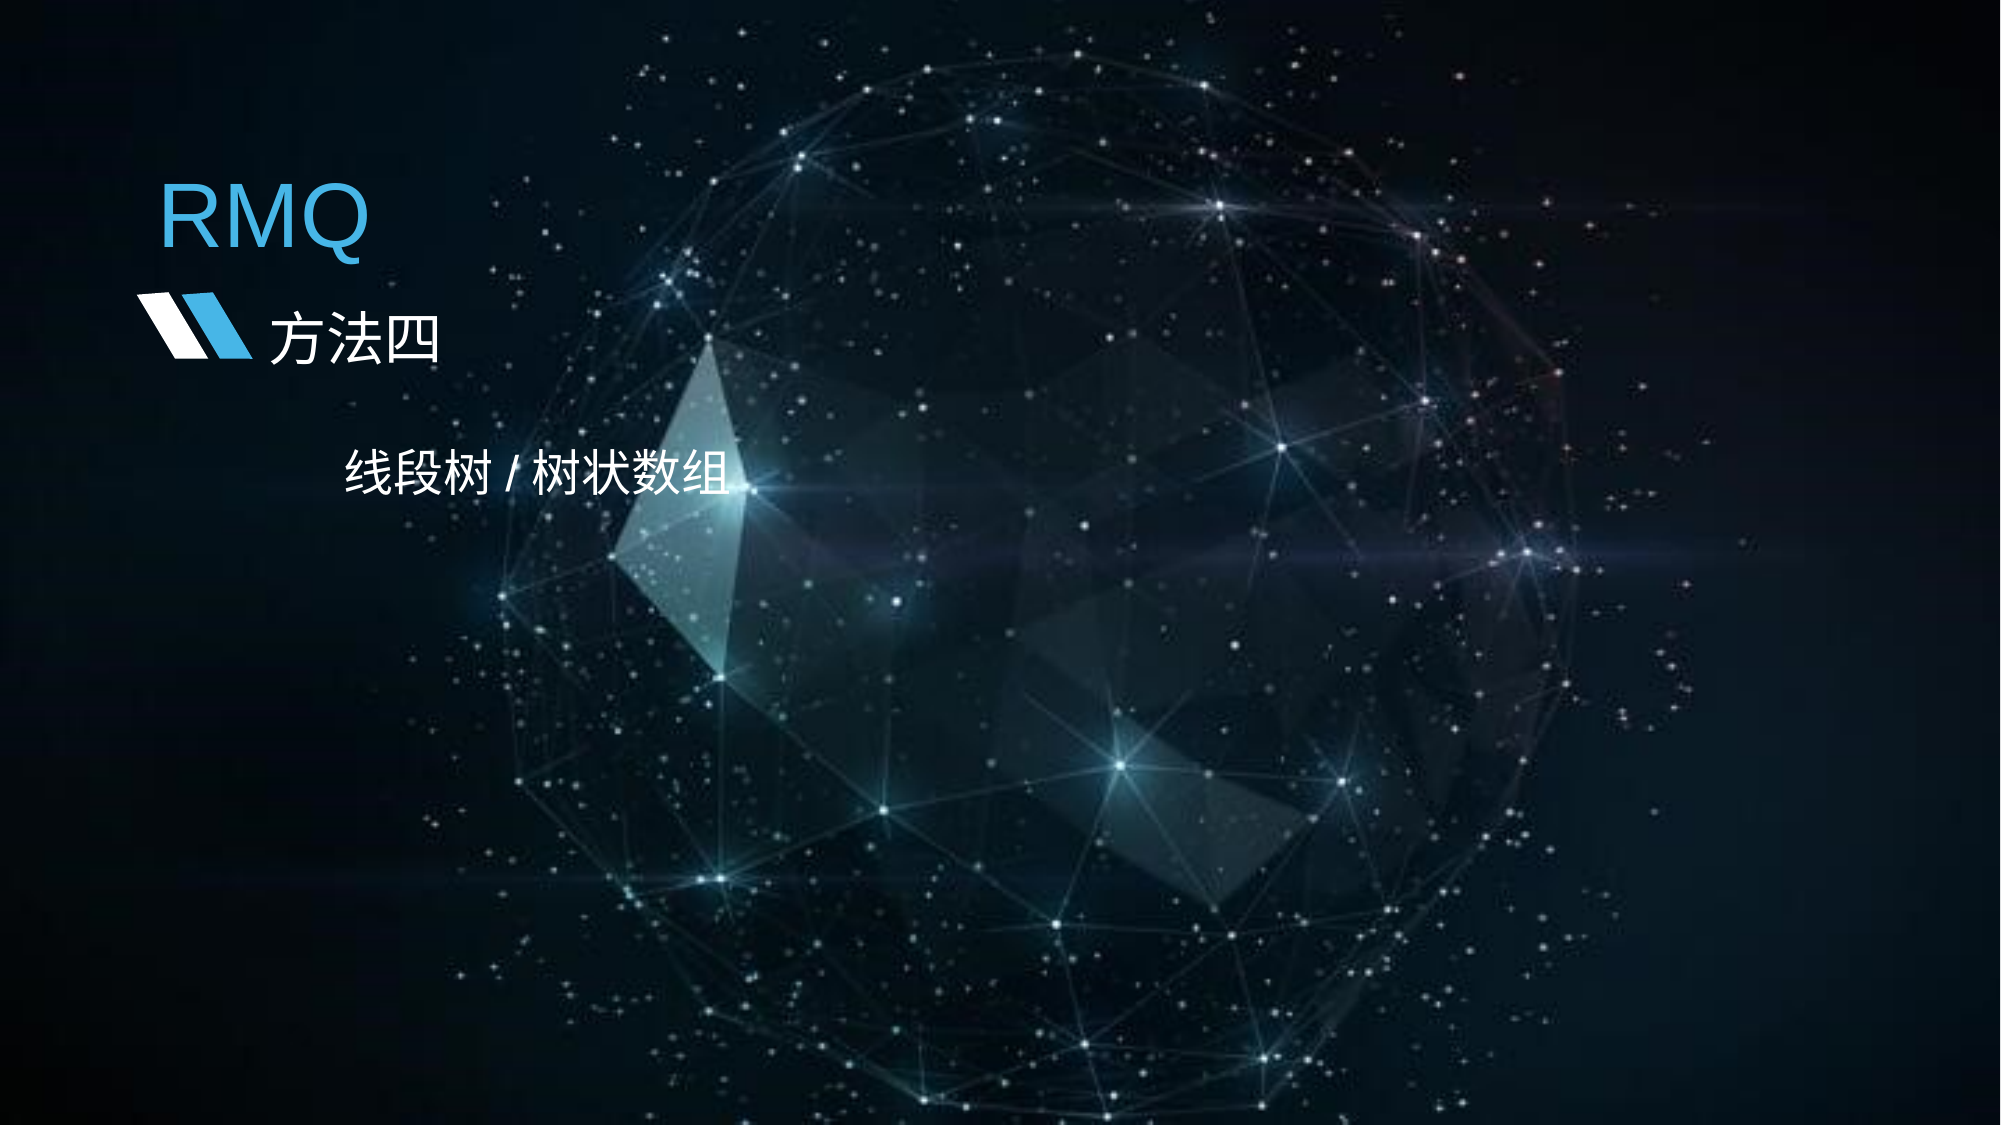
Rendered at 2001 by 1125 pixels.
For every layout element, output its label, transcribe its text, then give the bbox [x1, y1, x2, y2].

text_box [134, 291, 211, 360]
picture [0, 0, 2001, 1125]
list 方法四 线段树/树状数组 [253, 303, 1247, 1017]
title RMQ [137, 59, 1863, 278]
text_box [179, 291, 253, 360]
